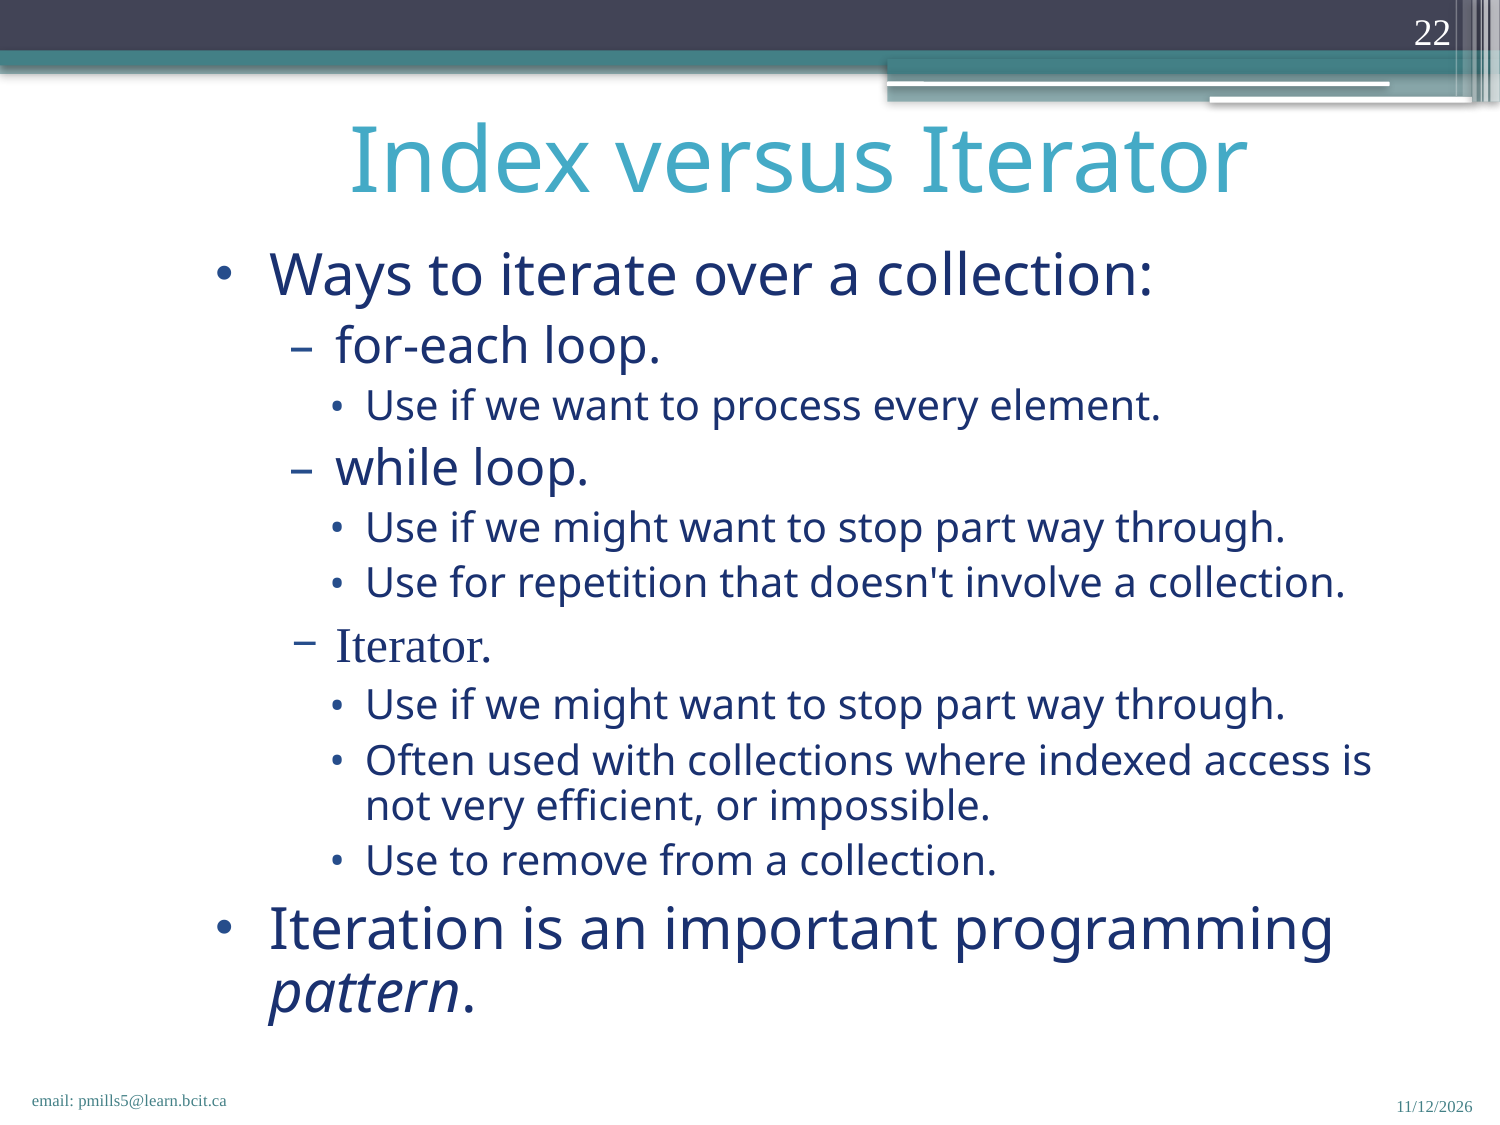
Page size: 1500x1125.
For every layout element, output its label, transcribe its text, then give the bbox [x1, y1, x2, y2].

text_box Ways to iterate over a collection: for-each loop. Use if we want to process every element. while loop. Use if we might want to stop part way through. Use for repetition that doesn't involve a collection. Iterator. Use if we might want to stop part way through. Often used with collections where indexed access is not very efficient, or impossible. Use to remove from a collection. Iteration is an important programming pattern. [200, 237, 1425, 1033]
footer email: pmills5@learn.bcit.ca [0, 1082, 243, 1125]
text_box Index versus Iterator [162, 62, 1438, 250]
slide_number 22 [1341, 0, 1466, 61]
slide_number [1381, 1088, 1500, 1125]
